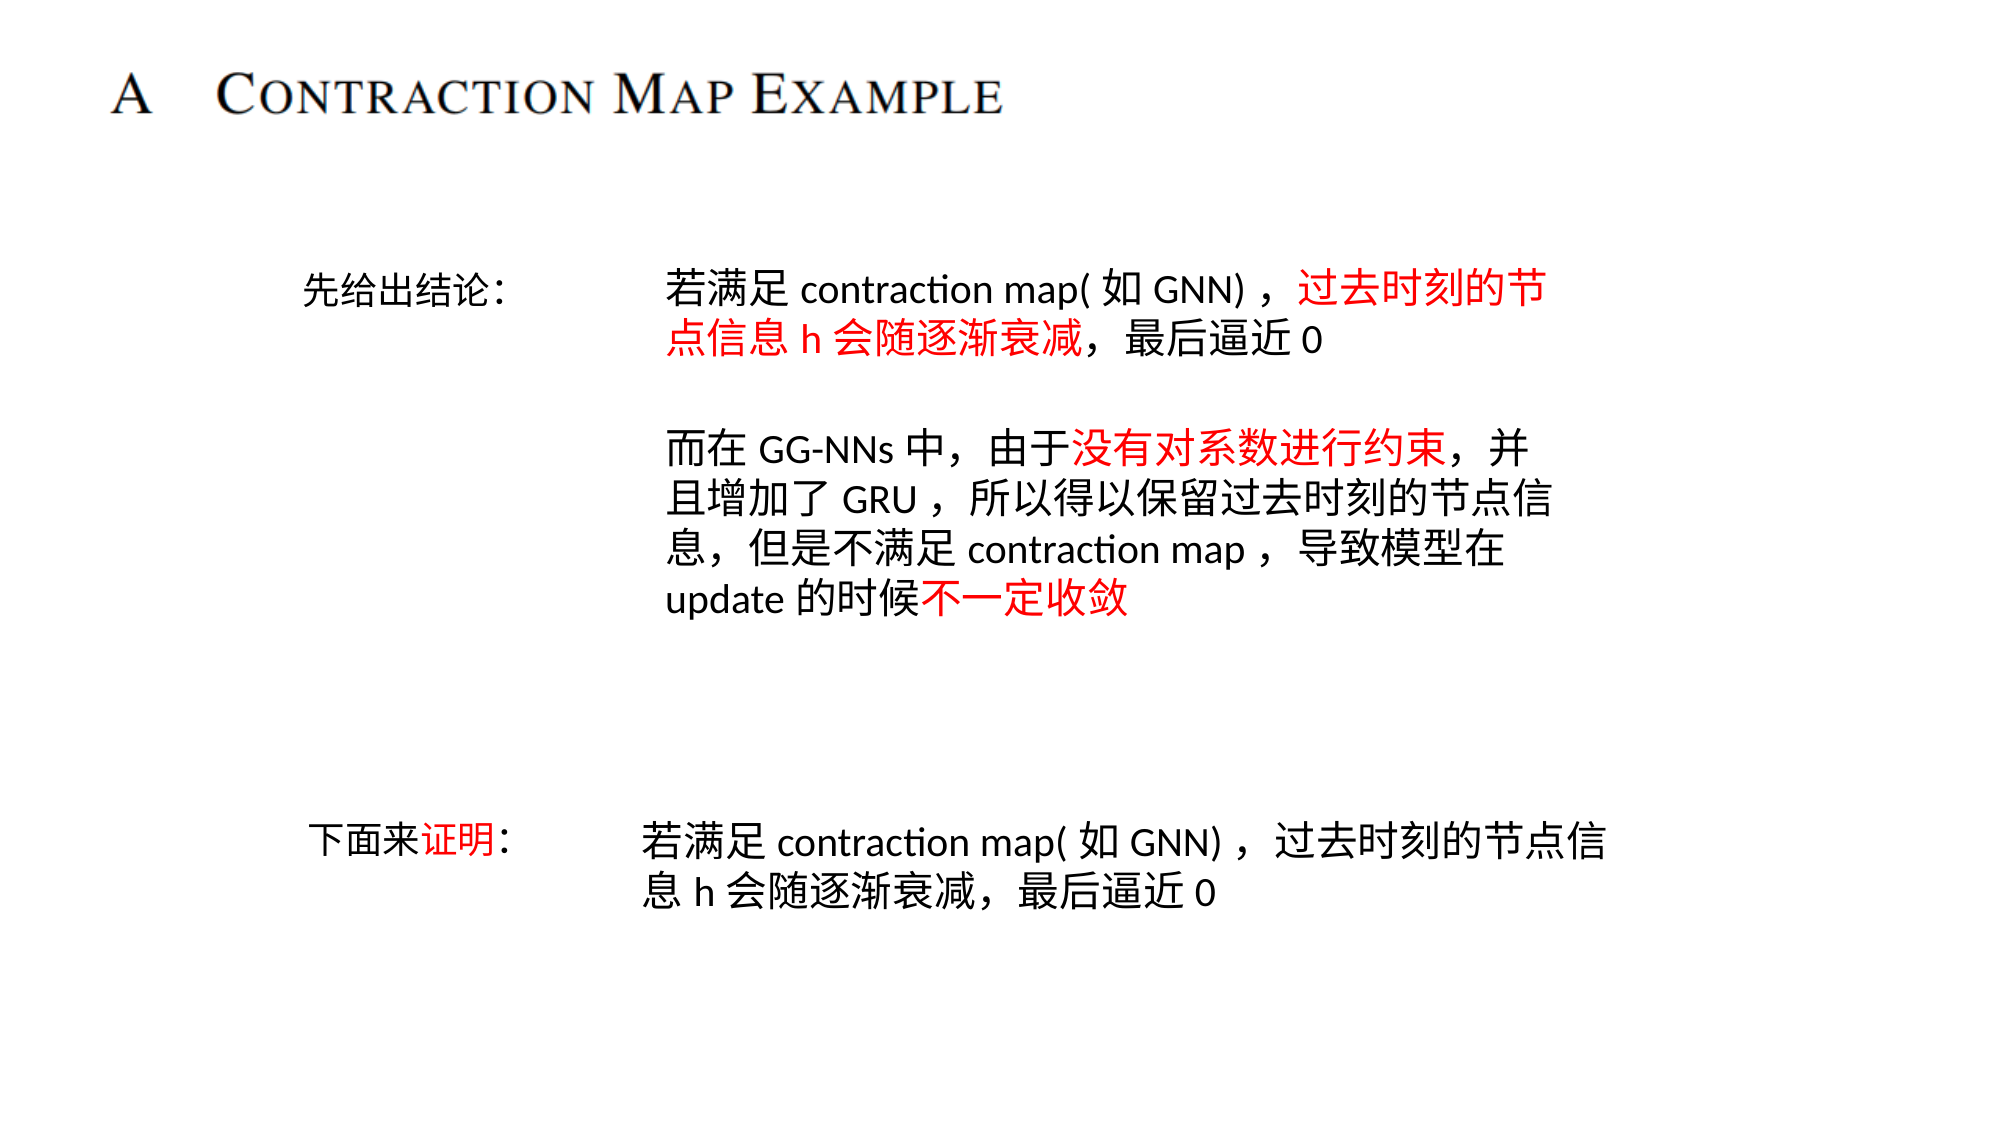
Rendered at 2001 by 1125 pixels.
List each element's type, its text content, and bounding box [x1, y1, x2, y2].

text_box 若满足contraction map(如GNN)，过去时刻的节点信息h会随逐渐衰减，最后逼近0 而在GG-NNs中，由于没有对系数进行约束，并且增加了GRU，所以得以保留过去时刻的节点信息，但是不满足contraction map，导致模型在update的时候不一定收敛 [650, 254, 1572, 630]
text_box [293, 807, 1648, 923]
picture [100, 48, 1050, 137]
text_box 先给出结论： [287, 259, 582, 320]
